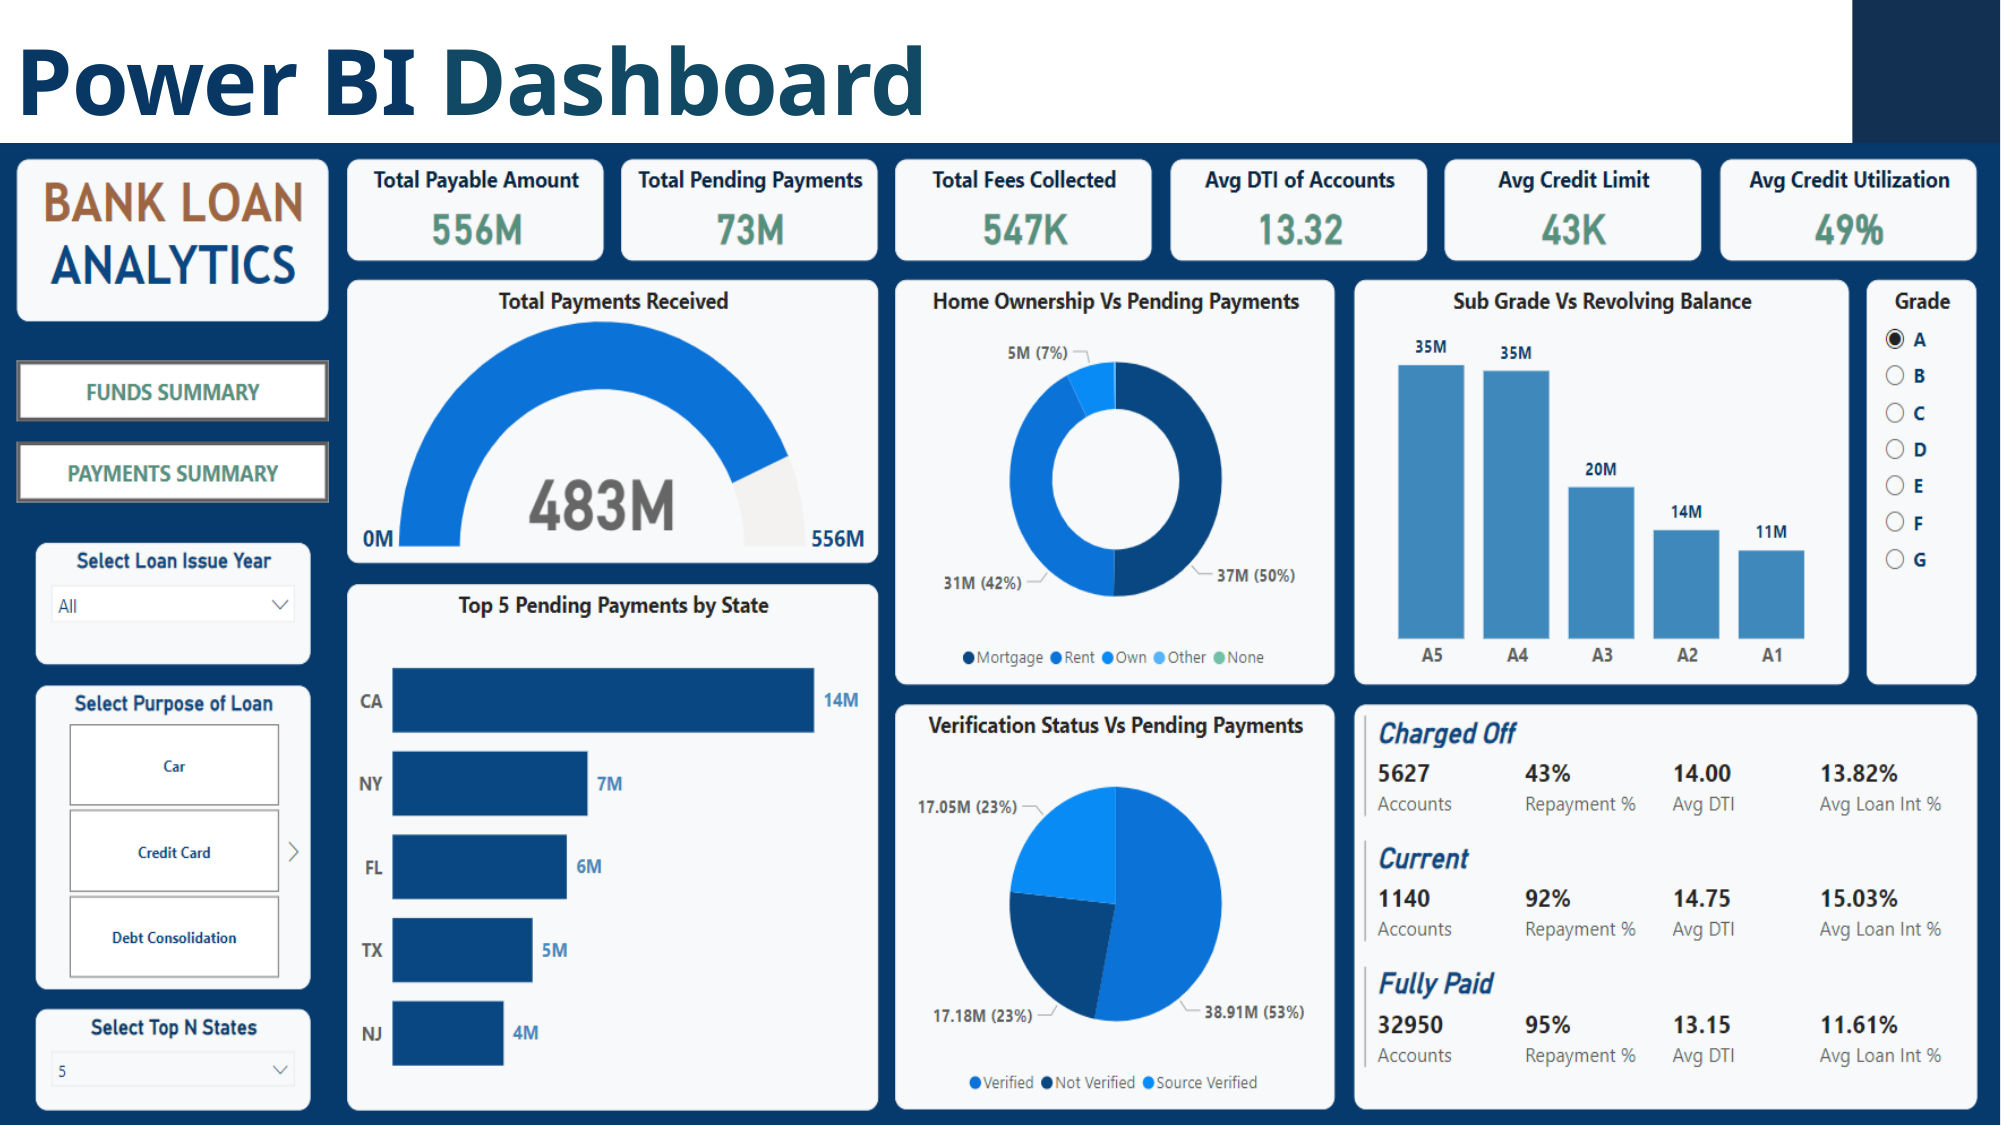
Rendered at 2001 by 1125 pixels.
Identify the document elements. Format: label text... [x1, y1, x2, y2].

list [0, 142, 2000, 1125]
title Power BI Dashboard [0, 0, 1590, 139]
